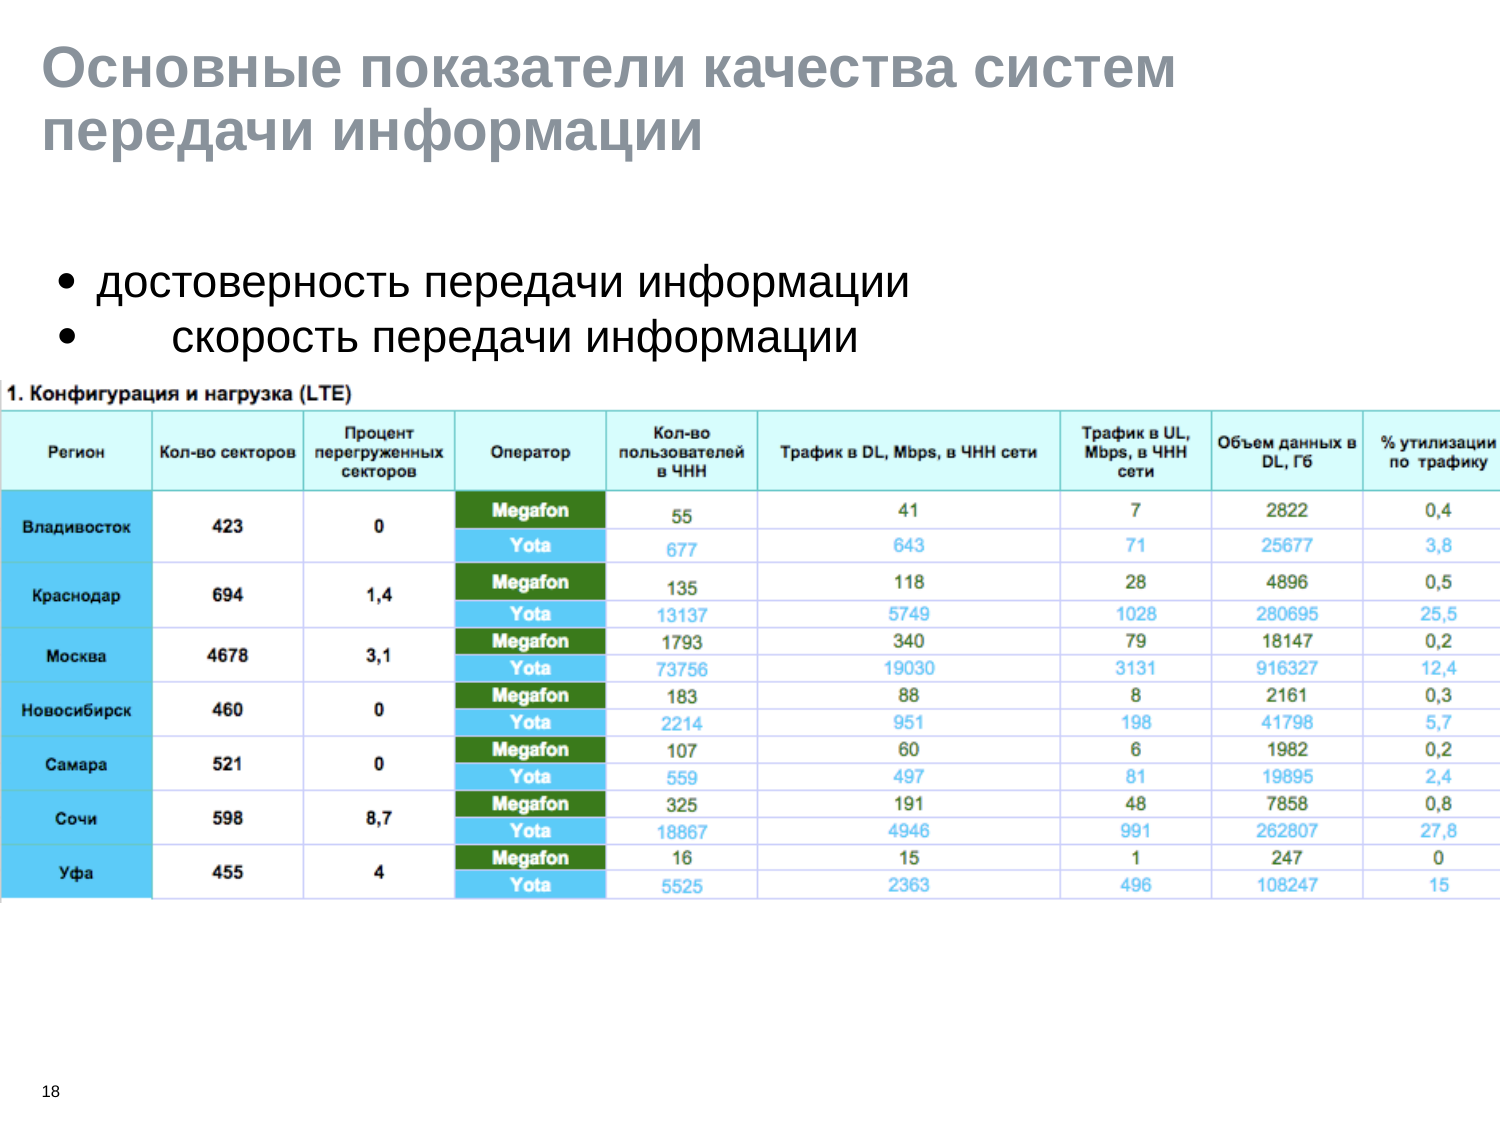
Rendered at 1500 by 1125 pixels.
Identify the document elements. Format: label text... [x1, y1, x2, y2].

slide_number 18 [41, 1080, 393, 1103]
picture [0, 380, 1500, 904]
text_box · достоверность передачи информации · скорость передачи информации [13, 188, 1060, 369]
title Основные показатели качества систем передачи информации [41, 36, 1459, 197]
